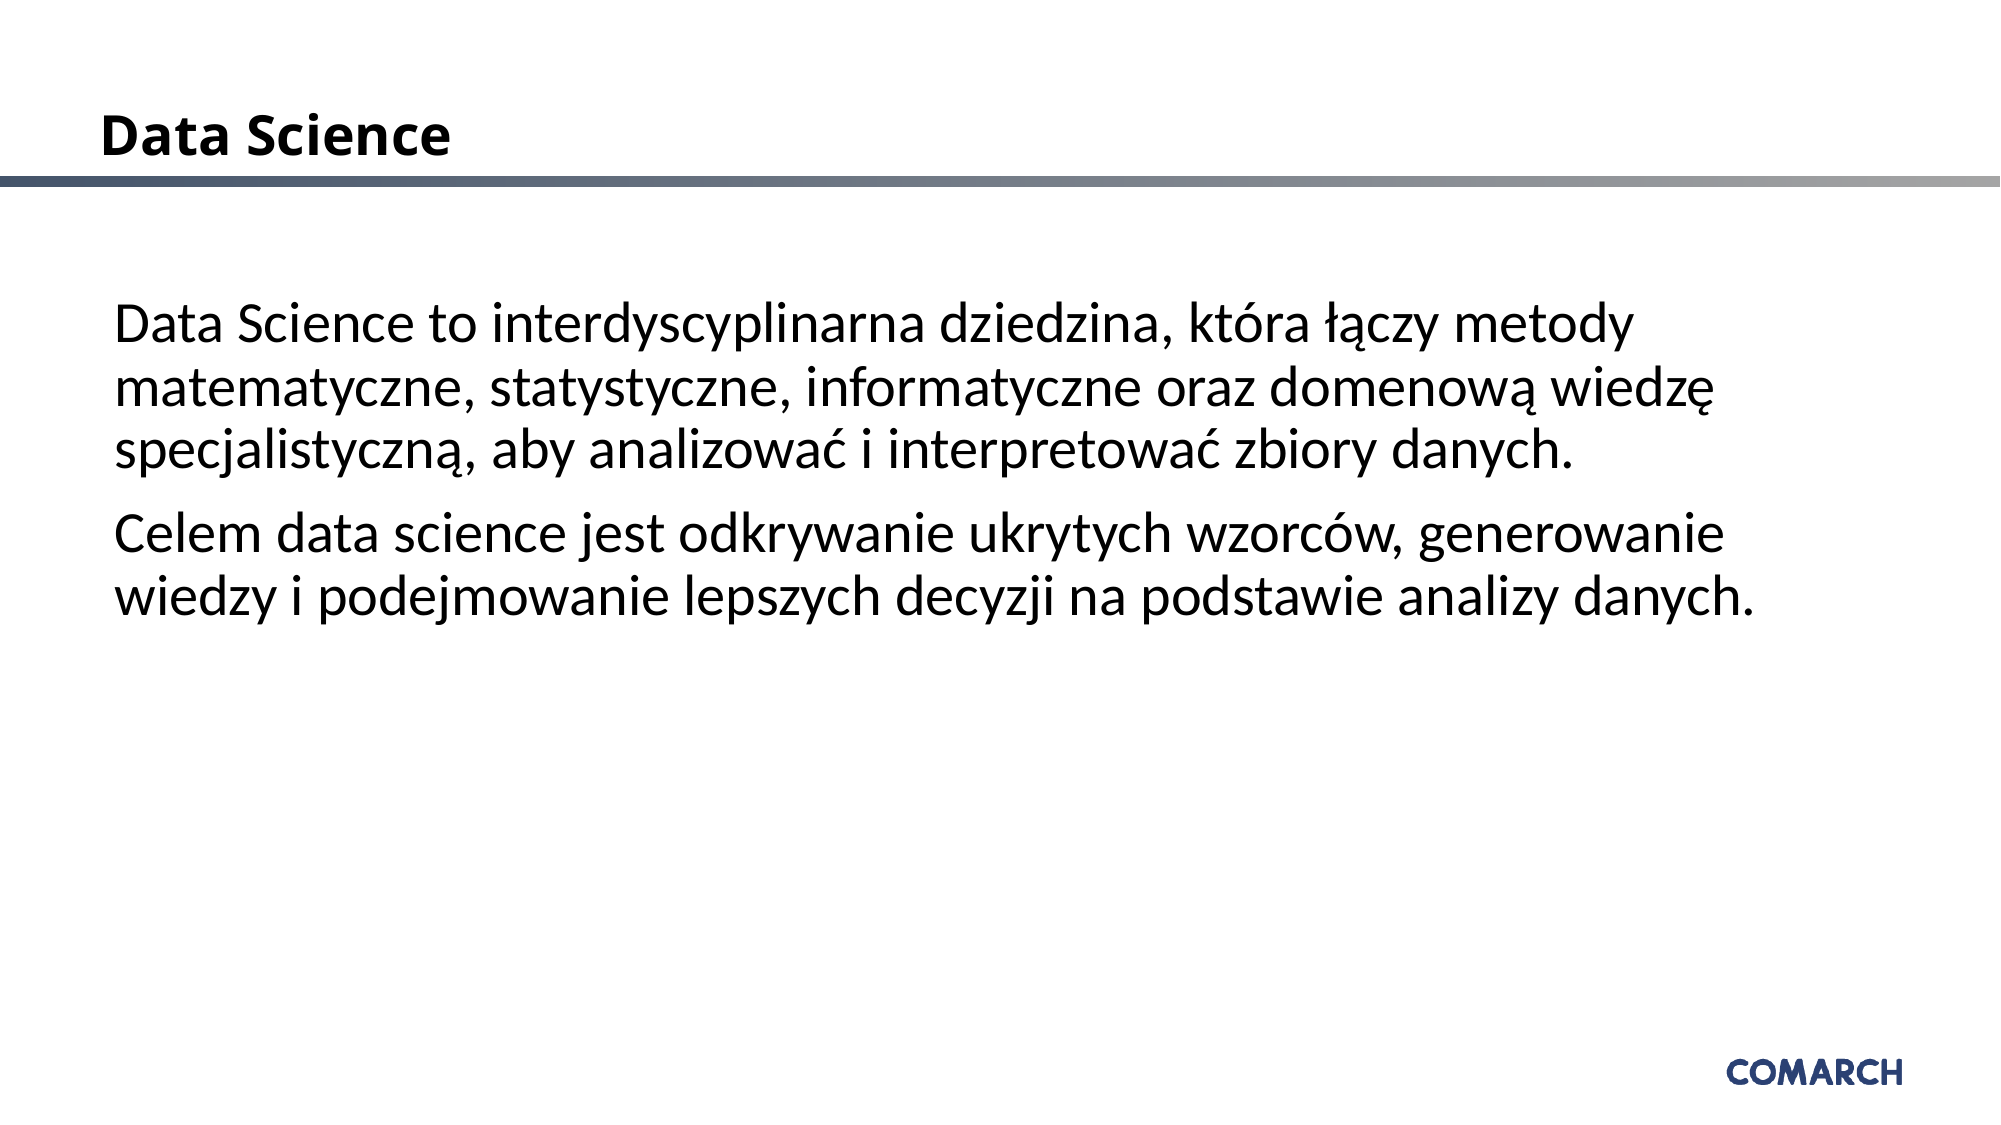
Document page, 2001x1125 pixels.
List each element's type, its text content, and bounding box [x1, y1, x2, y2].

picture [1726, 1058, 1902, 1085]
list Data Science [99, 23, 1902, 176]
list Data Science to interdyscyplinarna dziedzina, która łączy metody matematyczne, statystyczne, informatyczne oraz domenową wiedzę specjalistyczną, aby analizować i interpretować zbiory danych. Celem data science jest odkrywanie ukrytych wzorców, generowanie wiedzy i podejmowanie lepszych decyzji na podstawie analizy danych. [99, 285, 1901, 705]
